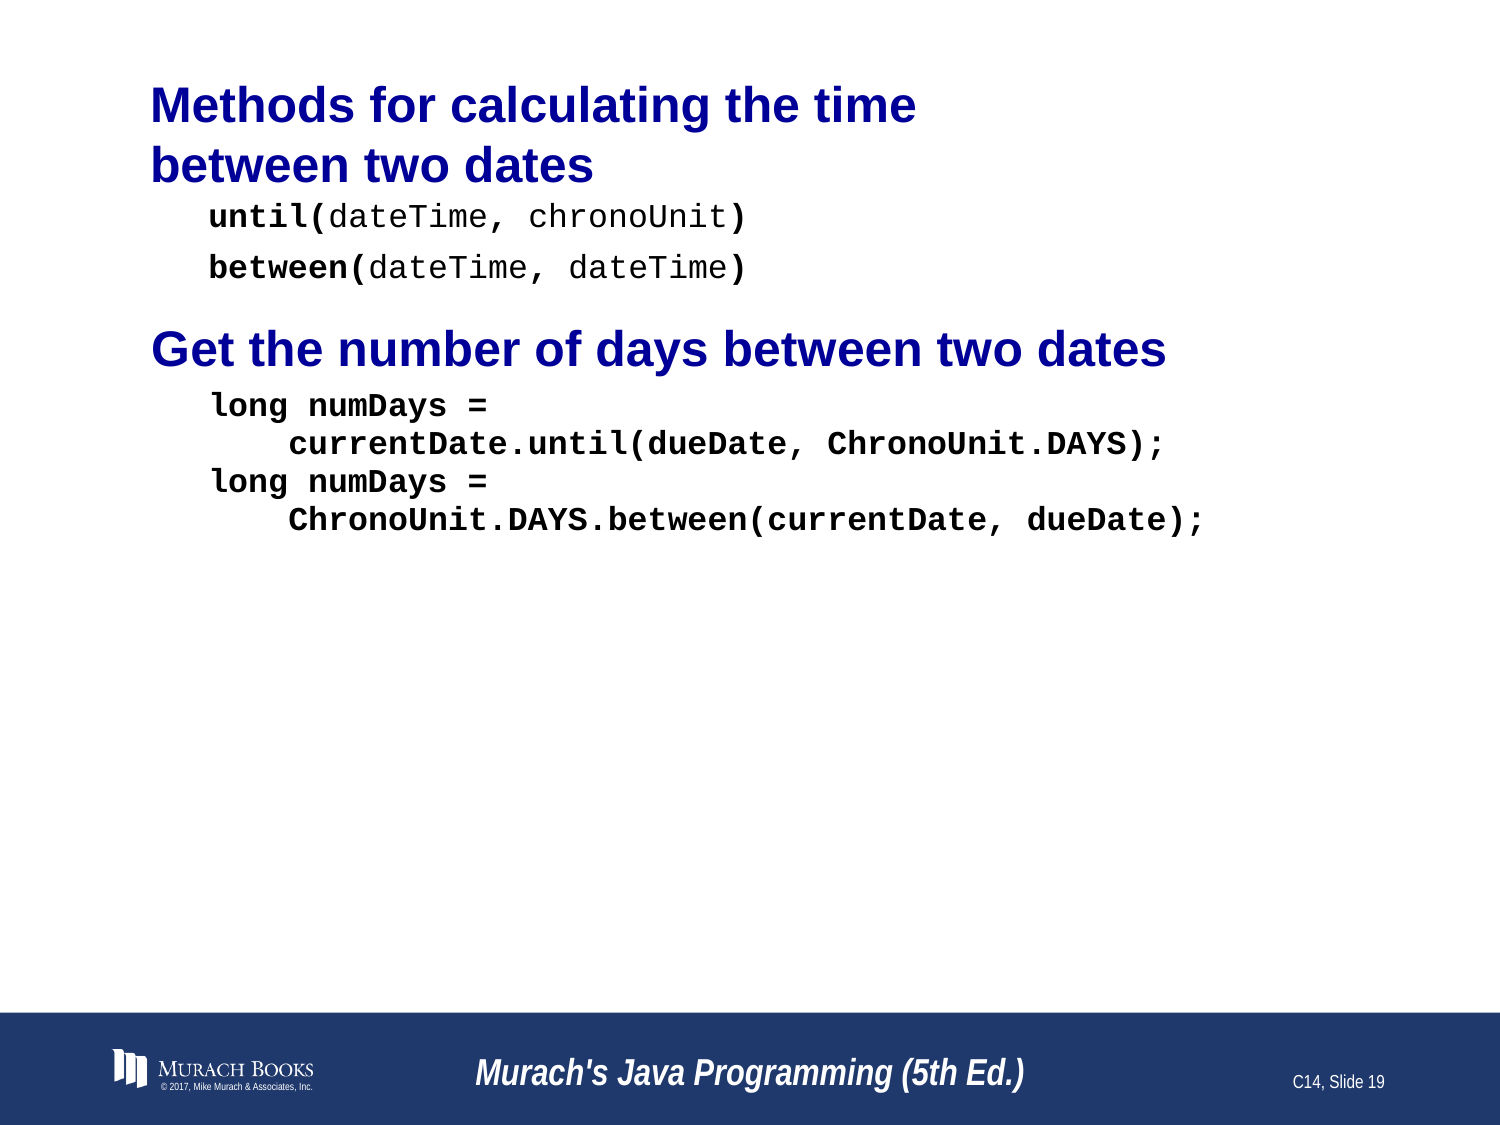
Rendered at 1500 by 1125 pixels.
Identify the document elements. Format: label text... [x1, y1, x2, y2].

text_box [150, 199, 1350, 542]
slide_number Murach's Java Programming (5th Ed.) [463, 1025, 1050, 1100]
slide_number C14, Slide 19 [1087, 1025, 1400, 1100]
footer © 2017, Mike Murach & Associates, Inc. [12, 1025, 463, 1100]
title Methods for calculating the time between two dates [150, 72, 1350, 194]
